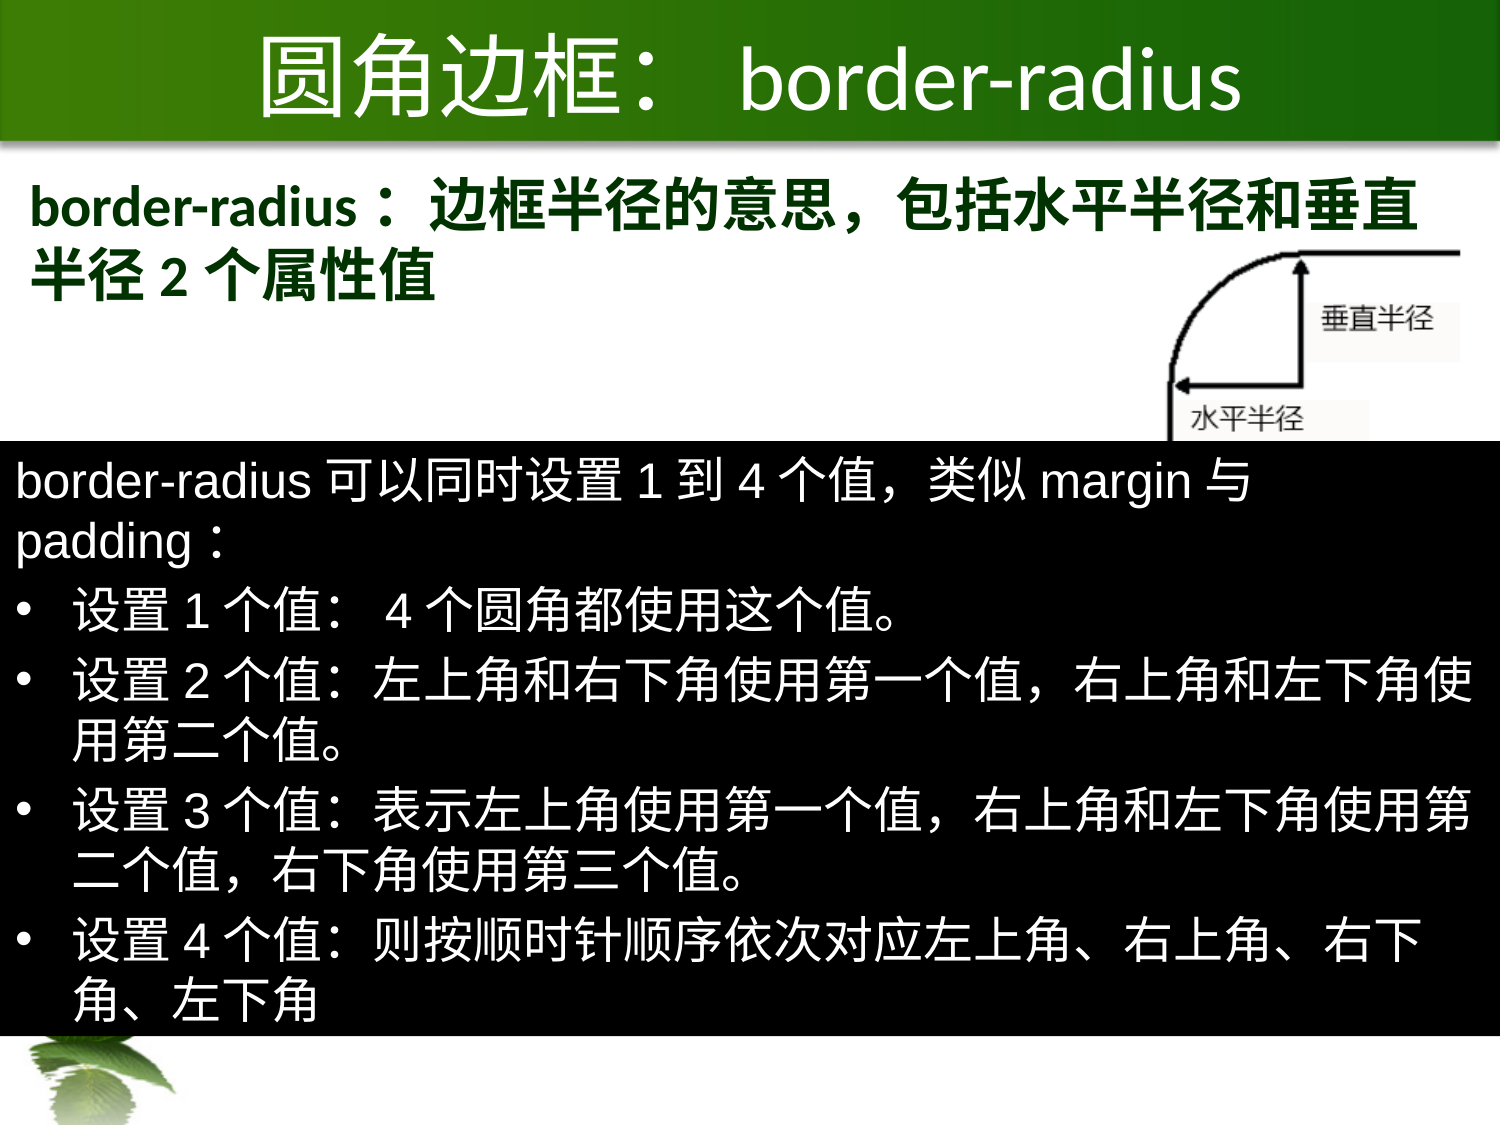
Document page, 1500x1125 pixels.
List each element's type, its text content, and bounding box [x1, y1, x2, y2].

title 圆角边框：border-radius [5, 9, 1495, 138]
text_box border-radius可以同时设置1到4个值，类似margin与padding： 设置1个值：4个圆角都使用这个值。 设置2个值：左上角和右下角使用第一个值，右上角和左下角使用第二个值。 设置3个值：表示左上角使用第一个值，右上角和左下角使用第二个值，右下角使用第三个值。 设置4个值：则按顺时针顺序依次对应左上角、右上角、右下角、左下角 [0, 441, 1500, 1037]
list border-radius：边框半径的意思，包括水平半径和垂直半径2个属性值 [14, 160, 1483, 318]
picture [0, 0, 1500, 446]
picture [0, 1037, 1500, 1125]
